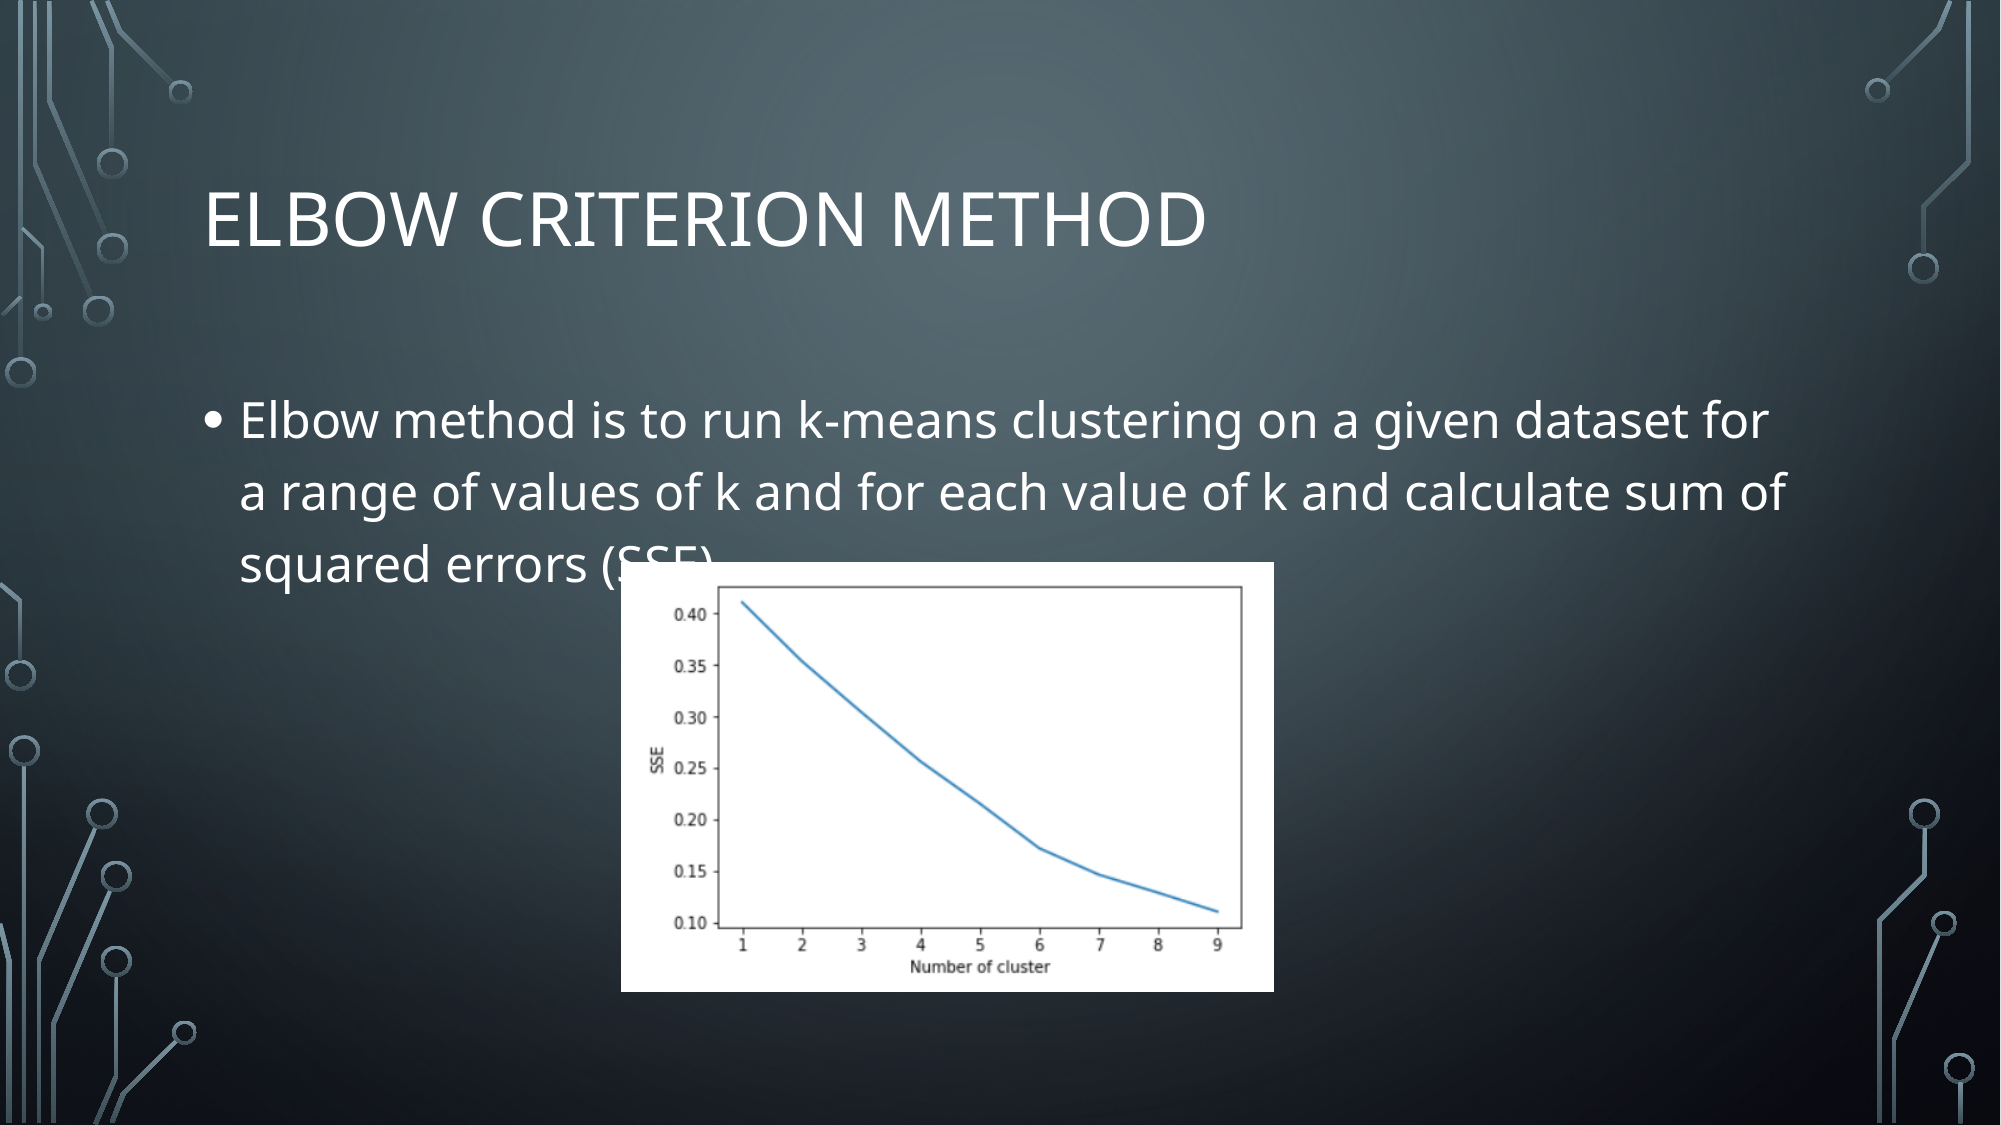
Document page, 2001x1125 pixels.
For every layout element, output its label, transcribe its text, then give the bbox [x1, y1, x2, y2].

list Elbow method is to run k-means clustering on a given dataset for a range of values of k and for each value of k and calculate sum of squared errors (SSE). [187, 369, 1813, 950]
picture [620, 562, 1275, 992]
title Elbow Criterion Method [187, 101, 1813, 344]
